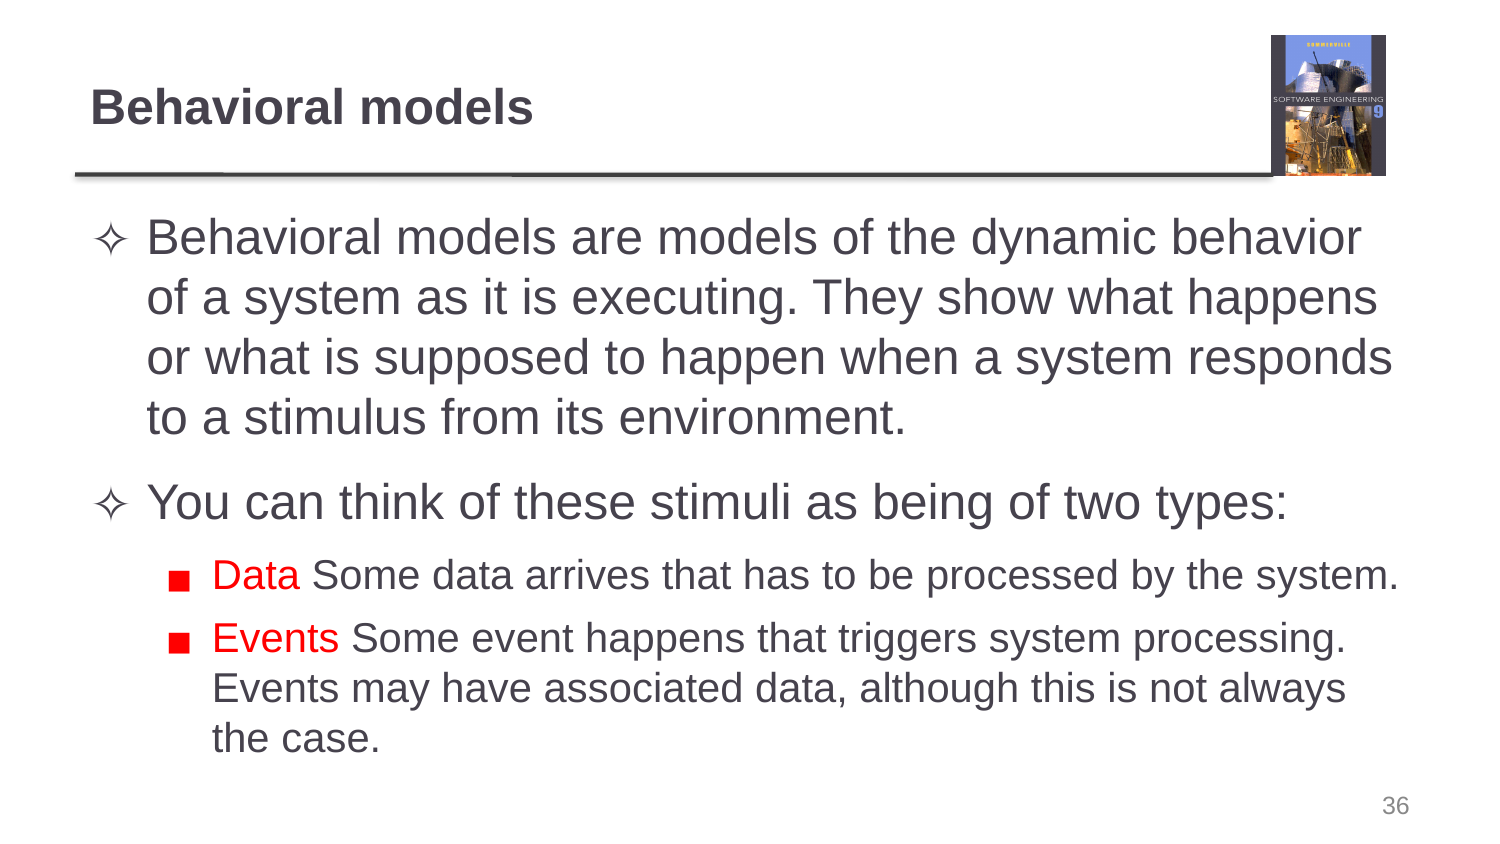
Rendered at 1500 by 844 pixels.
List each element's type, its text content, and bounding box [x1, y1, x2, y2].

title Behavioral models [75, 33, 1272, 175]
list Behavioral models are models of the dynamic behavior of a system as it is executing. They show what happens or what is supposed to happen when a system responds to a stimulus from its environment. You can think of these stimuli as being of two types: Data Some data arrives that has to be processed by the system. Events Some event happens that triggers system processing. Events may have associated data, although this is not always the case. [75, 196, 1425, 754]
picture [1272, 35, 1386, 176]
slide_number ‹#› [1074, 782, 1425, 827]
